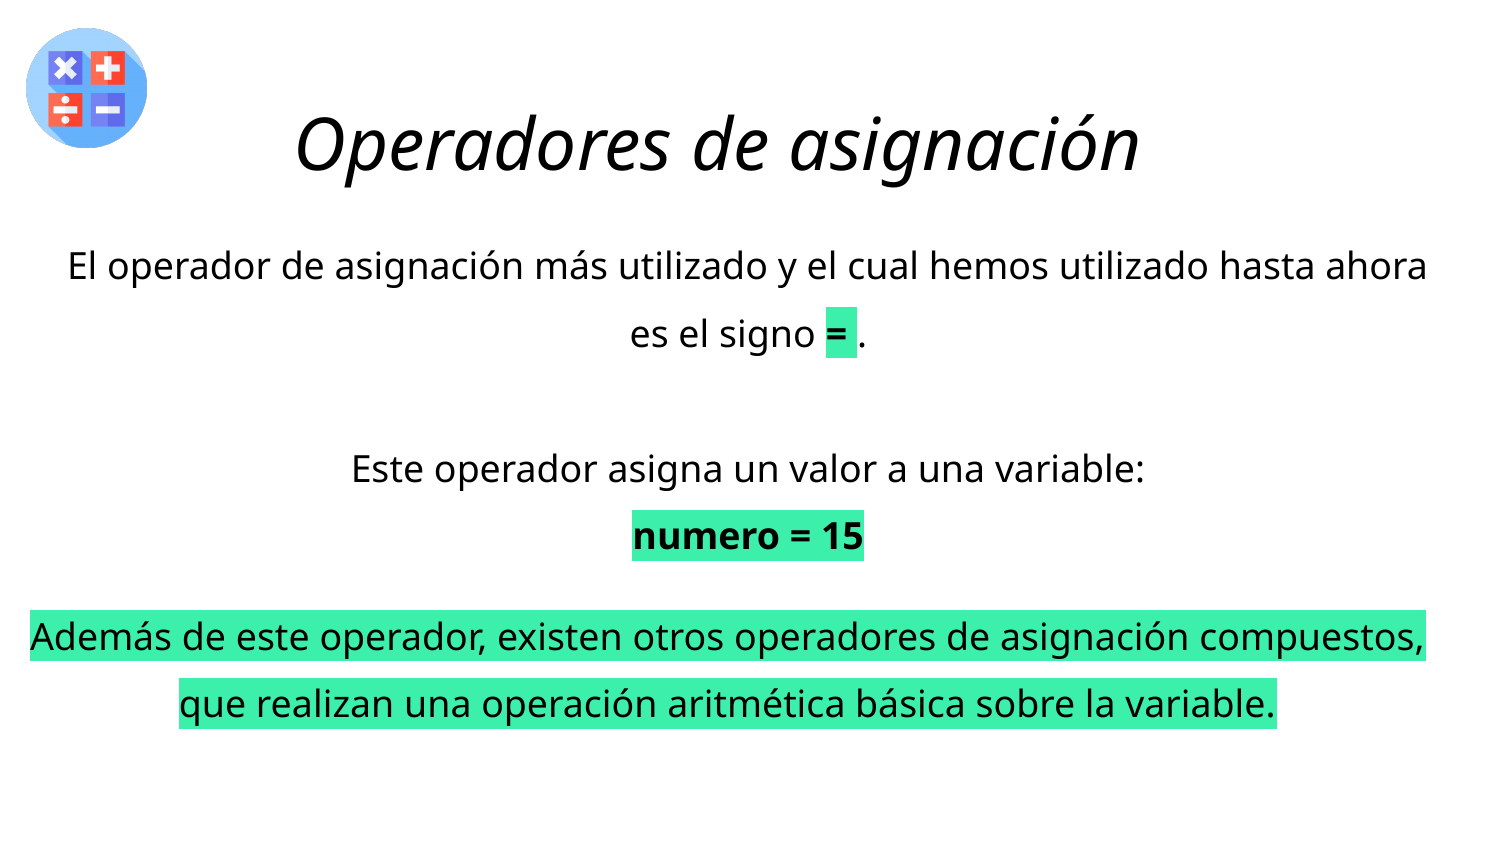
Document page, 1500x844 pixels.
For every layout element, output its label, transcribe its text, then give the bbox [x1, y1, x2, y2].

text_box El operador de asignación más utilizado y el cual hemos utilizado hasta ahora es el signo = . Este operador asigna un valor a una variable: numero = 15 [49, 204, 1448, 574]
text_box Operadores de asignación [270, 60, 1166, 223]
picture [26, 28, 147, 149]
text_box Además de este operador, existen otros operadores de asignación compuestos, que realizan una operación aritmética básica sobre la variable. [0, 574, 1456, 740]
